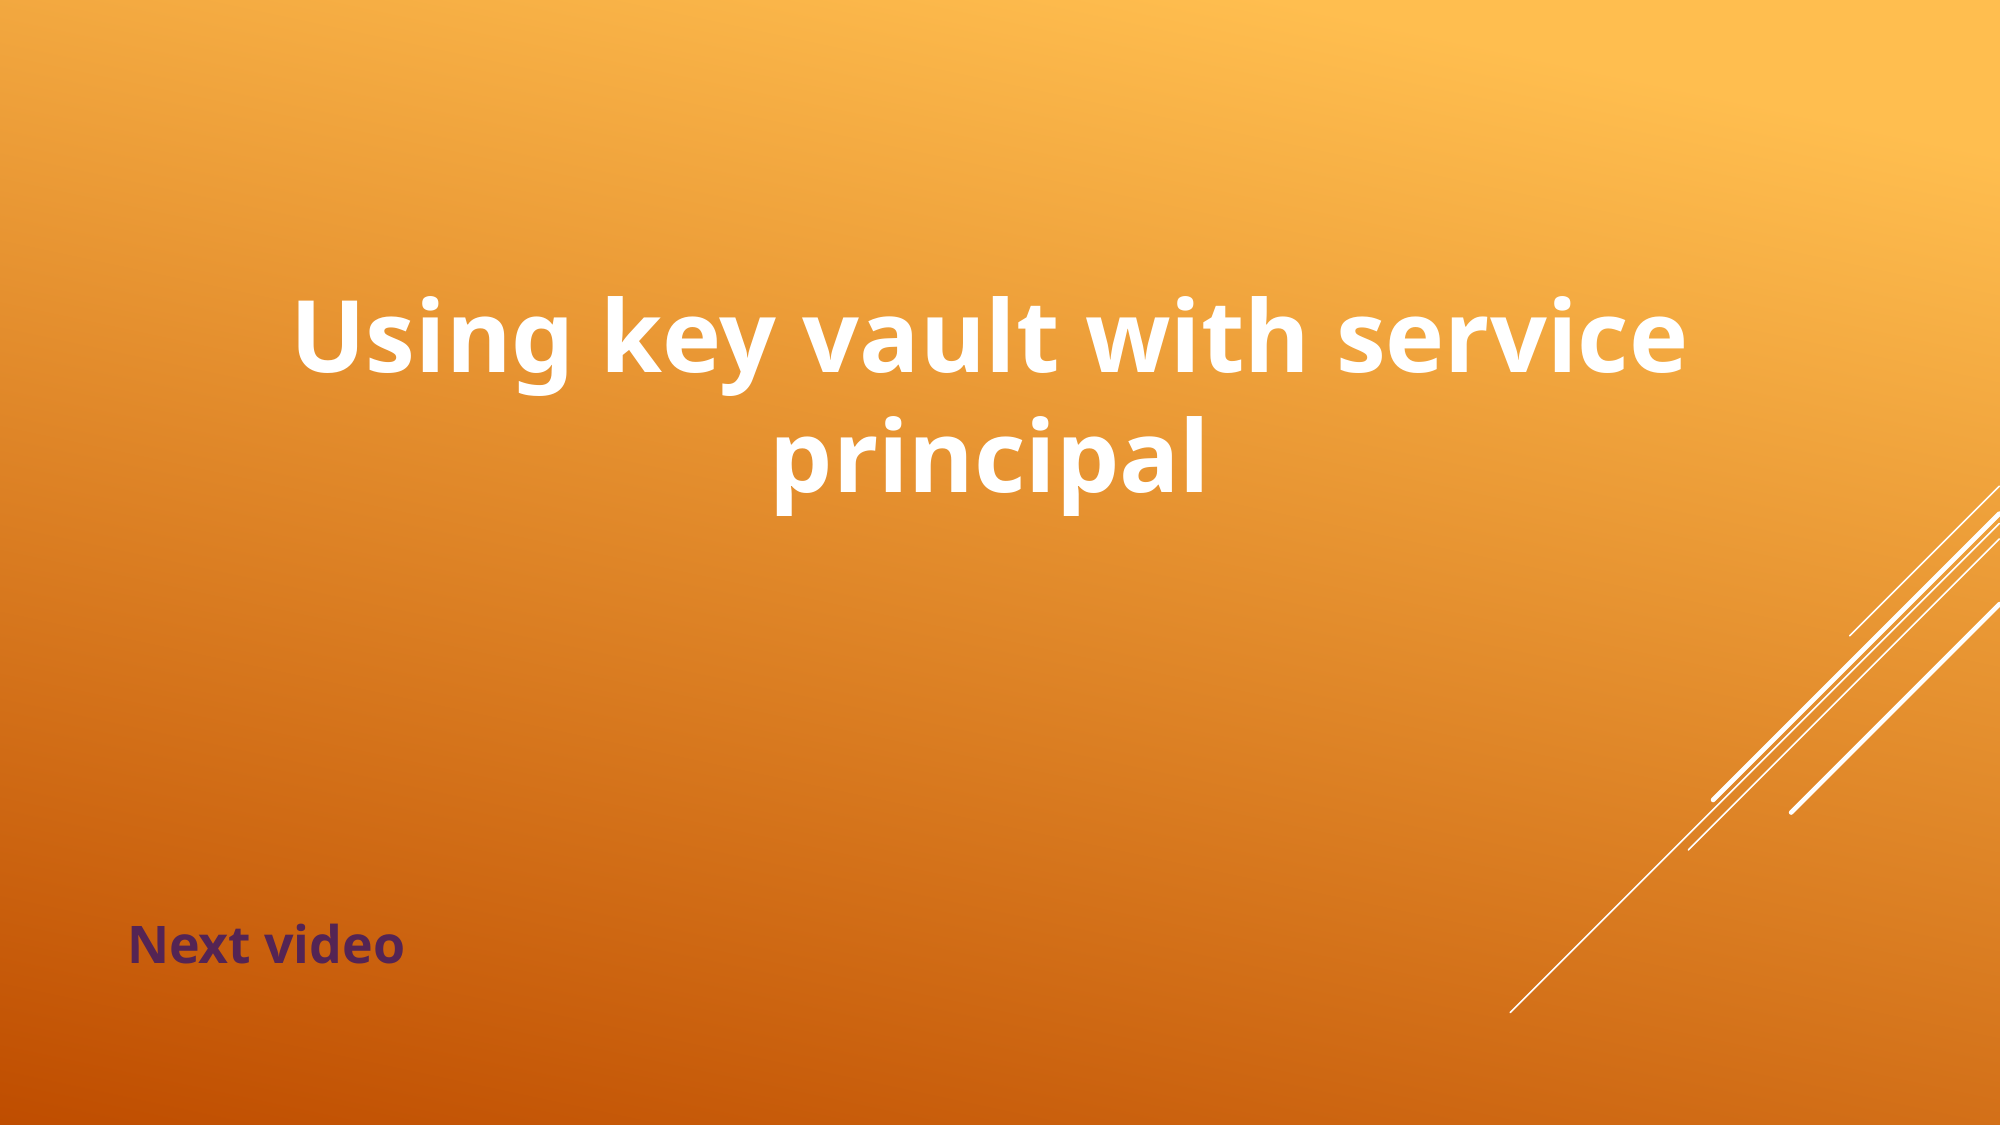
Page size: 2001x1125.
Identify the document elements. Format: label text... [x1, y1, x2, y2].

title Using key vault with service principal [112, 329, 1869, 521]
list Next video [112, 737, 1513, 984]
